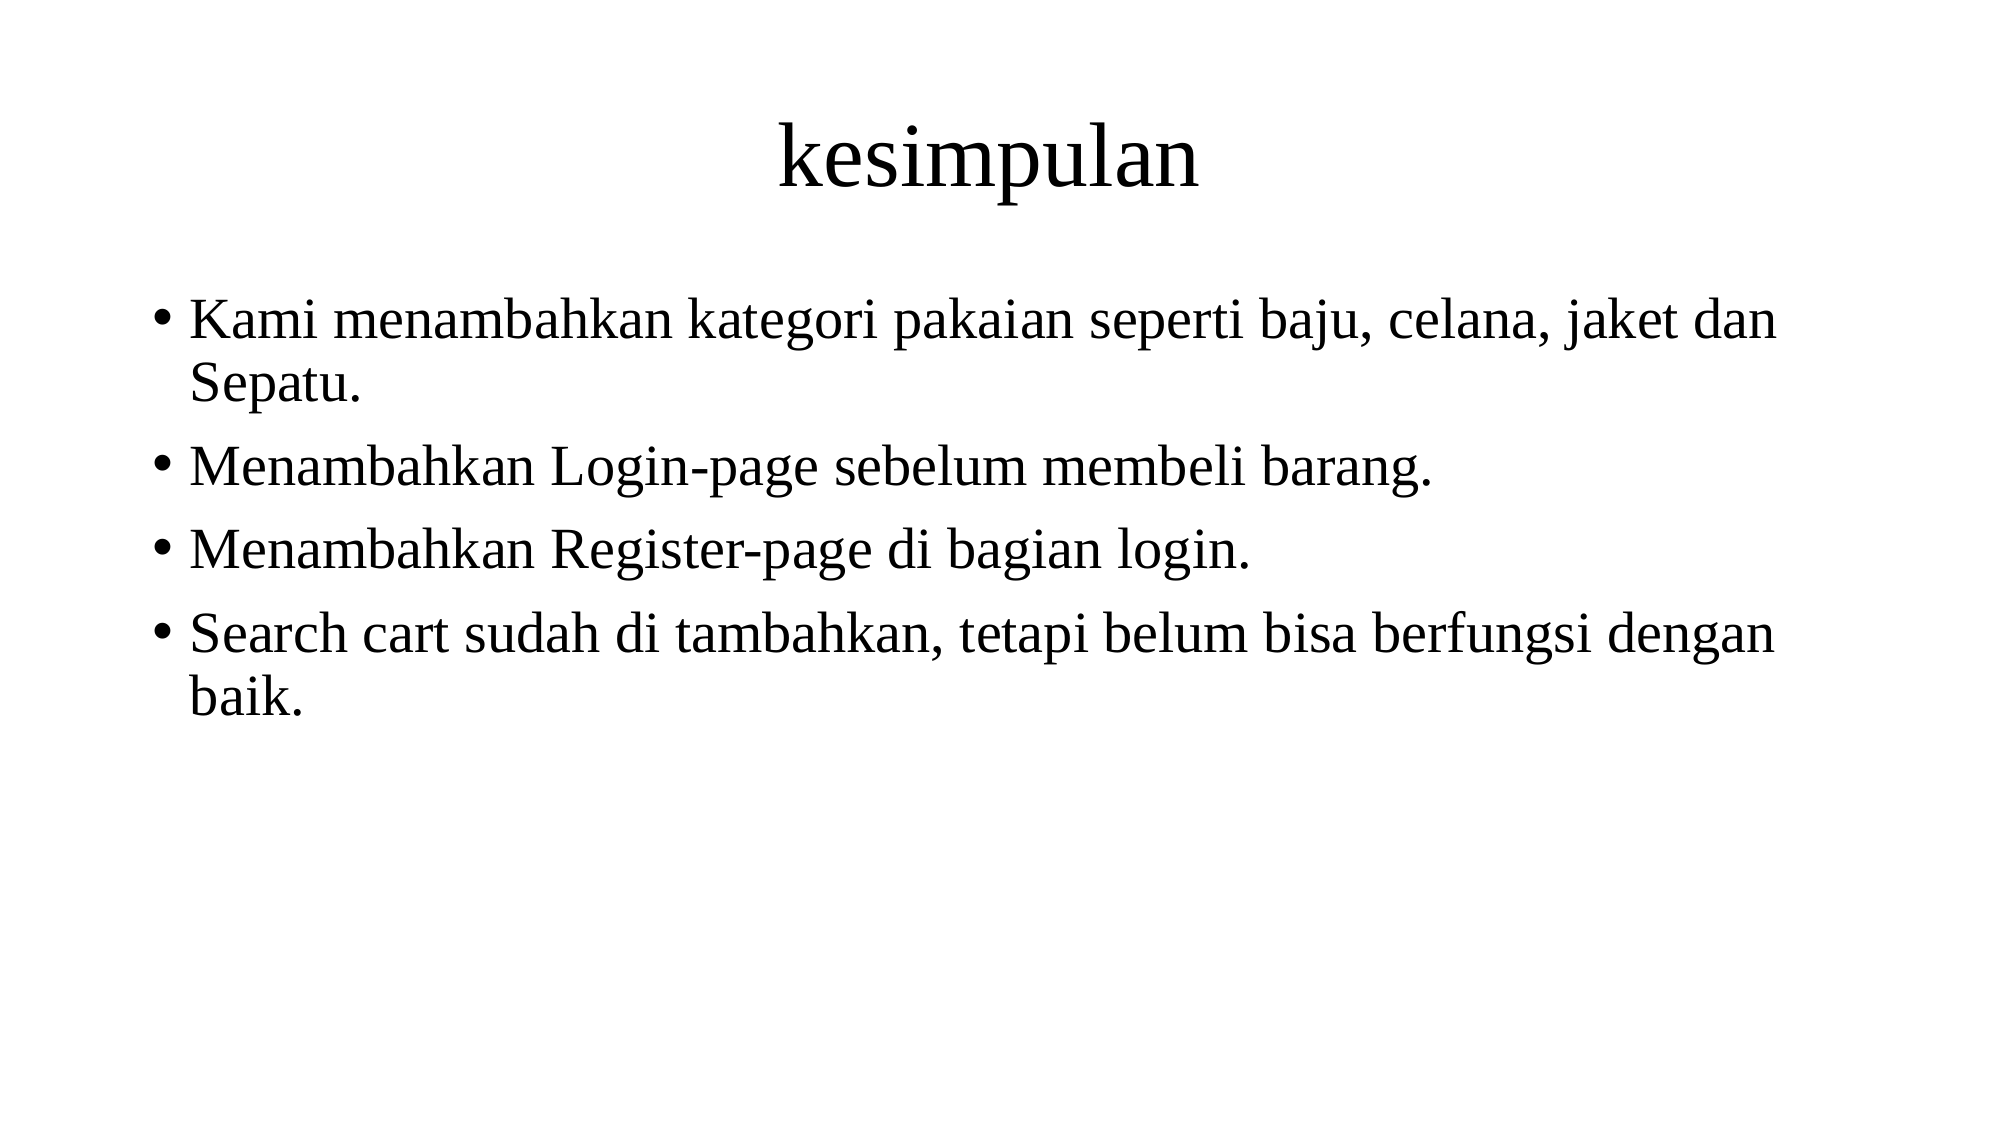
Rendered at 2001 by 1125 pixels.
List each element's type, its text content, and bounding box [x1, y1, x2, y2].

title kesimpulan [762, 59, 1863, 254]
list Kami menambahkan kategori pakaian seperti baju, celana, jaket dan Sepatu. Menambahkan Login-page sebelum membeli barang. Menambahkan Register-page di bagian login. Search cart sudah di tambahkan, tetapi belum bisa berfungsi dengan baik. [137, 280, 1863, 797]
